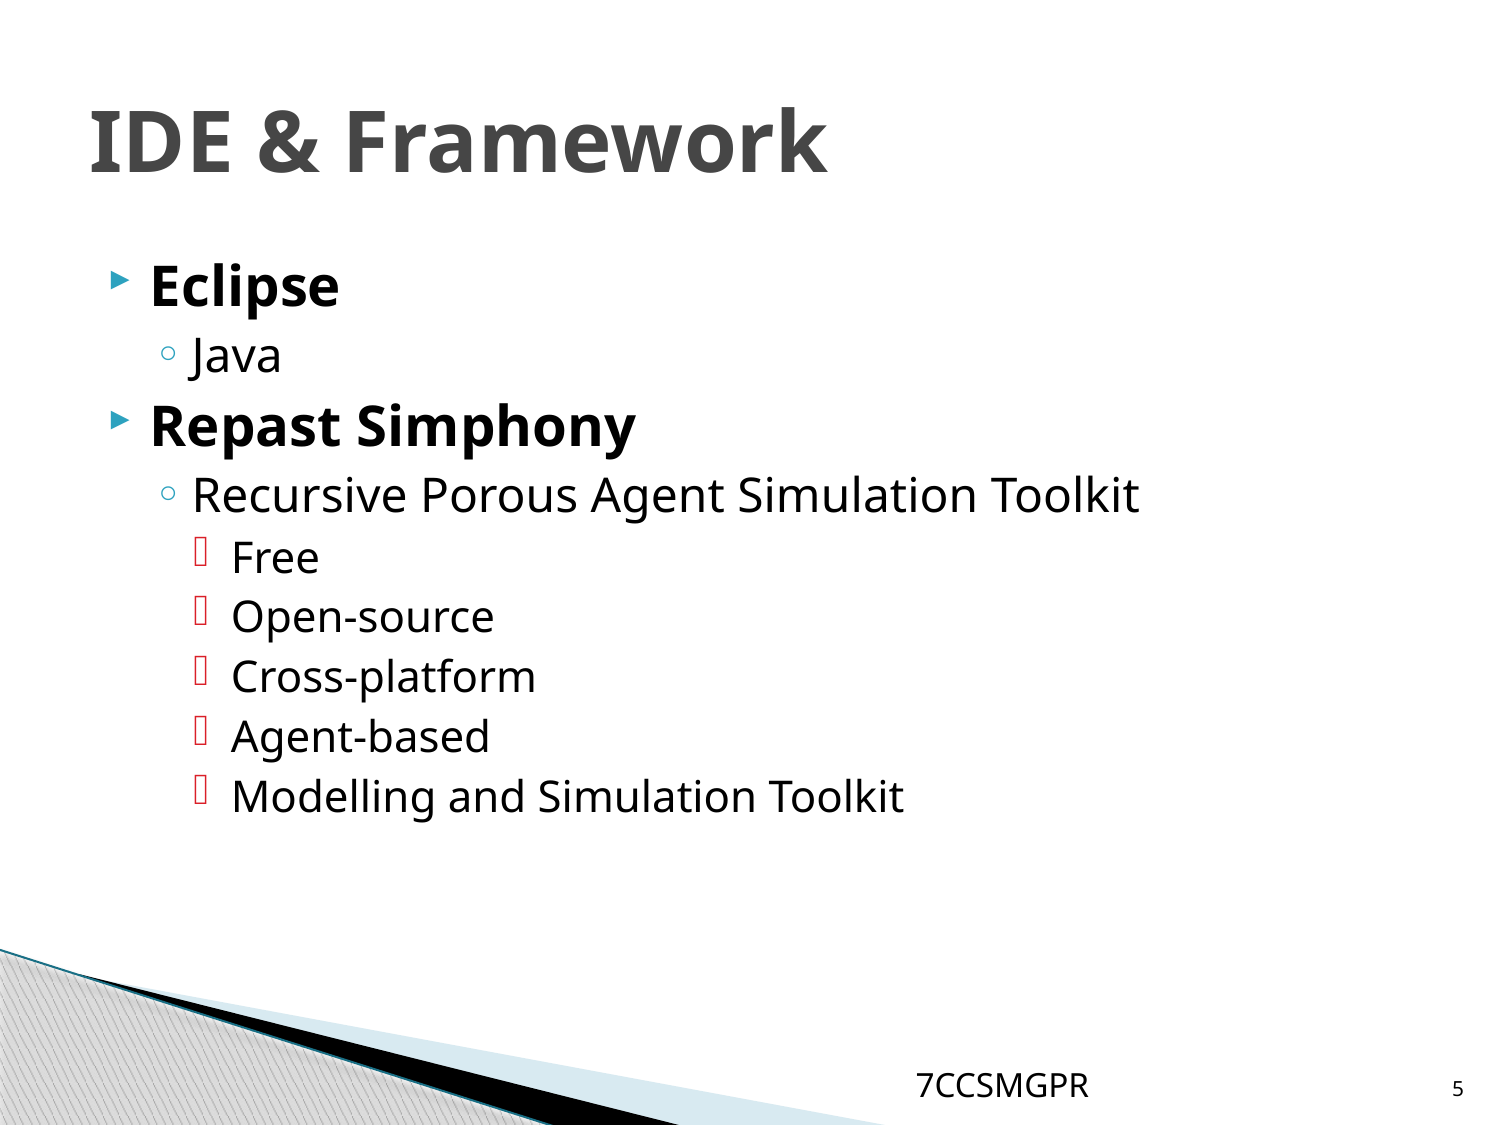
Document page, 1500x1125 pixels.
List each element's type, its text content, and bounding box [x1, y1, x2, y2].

footer 7CCSMGPR [718, 1051, 1105, 1112]
title IDE & Framework [75, 45, 1425, 233]
list Eclipse Java Repast Simphony Recursive Porous Agent Simulation Toolkit Free Open-source Cross-platform Agent-based Modelling and Simulation Toolkit [75, 243, 1425, 986]
slide_number 5 [1418, 1051, 1479, 1112]
